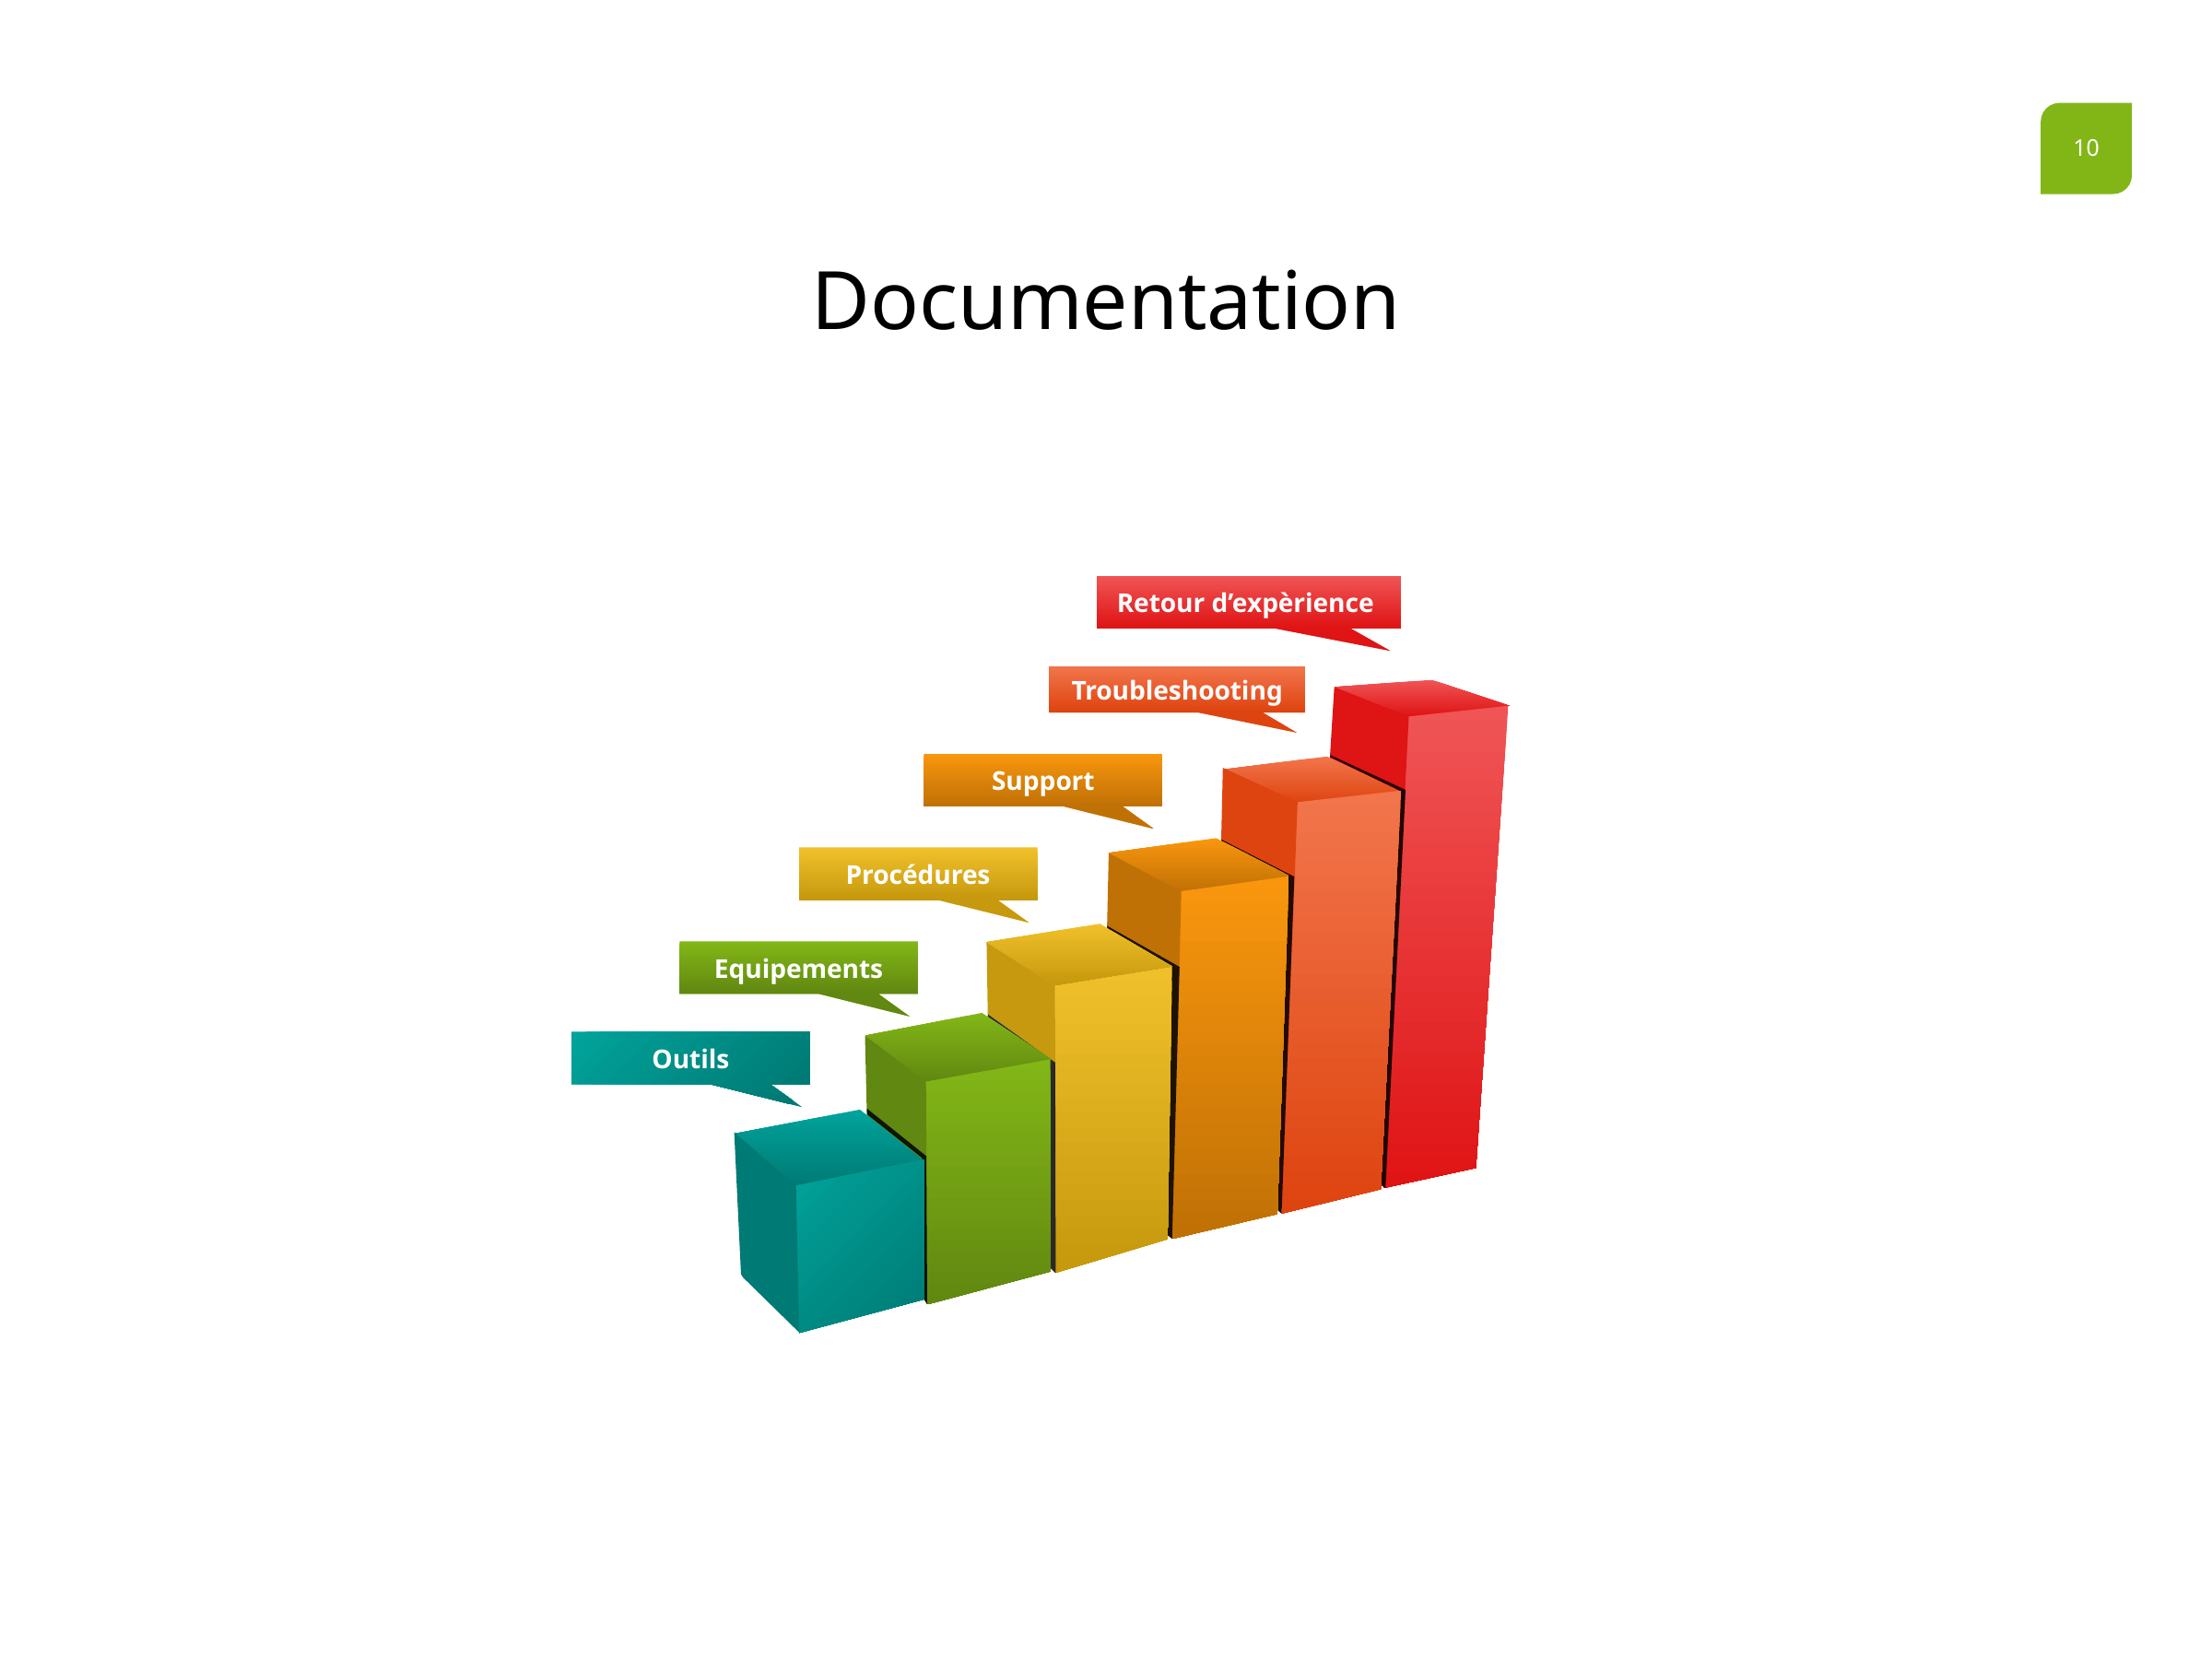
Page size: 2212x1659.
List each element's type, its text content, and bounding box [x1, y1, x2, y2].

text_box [865, 1012, 1052, 1305]
text_box Outils [571, 1030, 812, 1109]
text_box Documentation [800, 242, 1412, 351]
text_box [1279, 679, 1510, 1214]
text_box Troubleshooting [1047, 665, 1307, 731]
text_box Retour d’expèrience [1095, 574, 1403, 653]
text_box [1100, 838, 1289, 1240]
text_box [1171, 756, 1402, 1240]
text_box Procédures [797, 846, 1039, 924]
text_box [734, 1109, 924, 1334]
text_box Equipements [678, 940, 920, 1012]
text_box Support [923, 752, 1164, 830]
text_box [986, 924, 1172, 1274]
